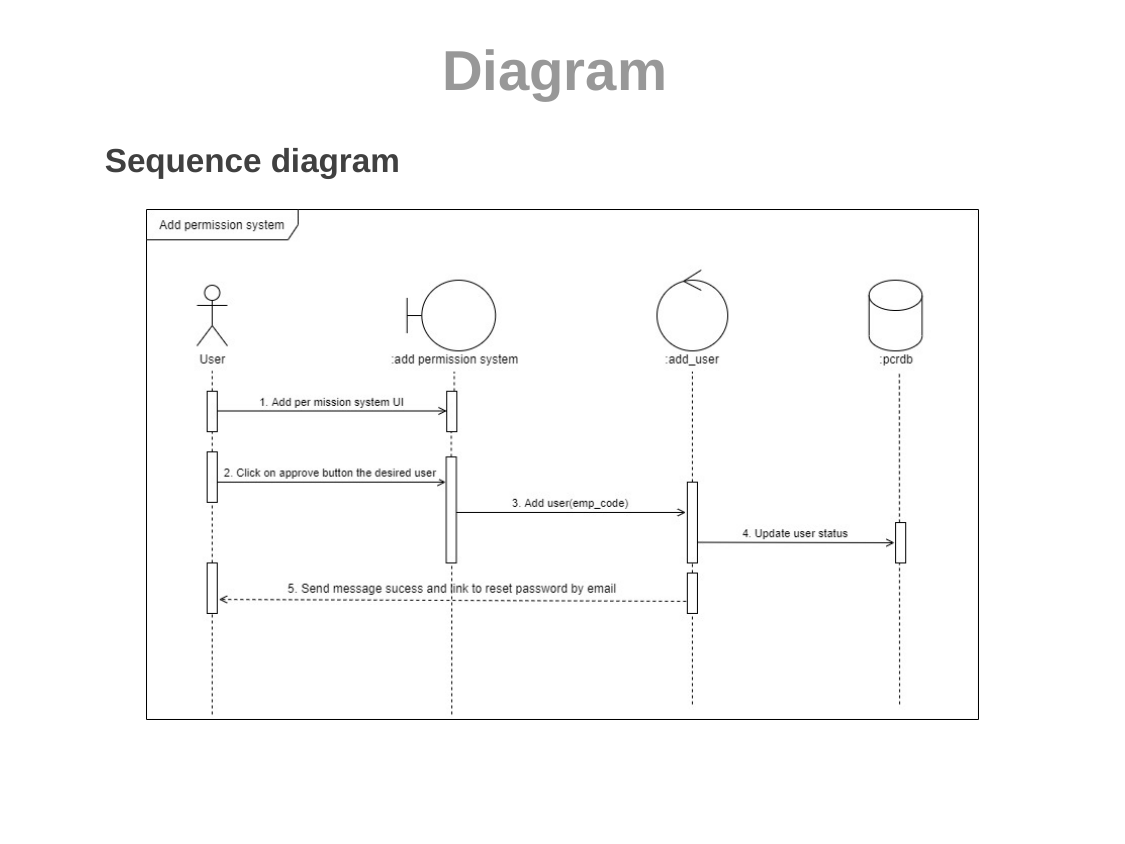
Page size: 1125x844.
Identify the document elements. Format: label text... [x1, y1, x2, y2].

title Diagram [0, 4, 1125, 132]
picture [146, 208, 979, 721]
text_box Sequence diagram [89, 131, 504, 187]
